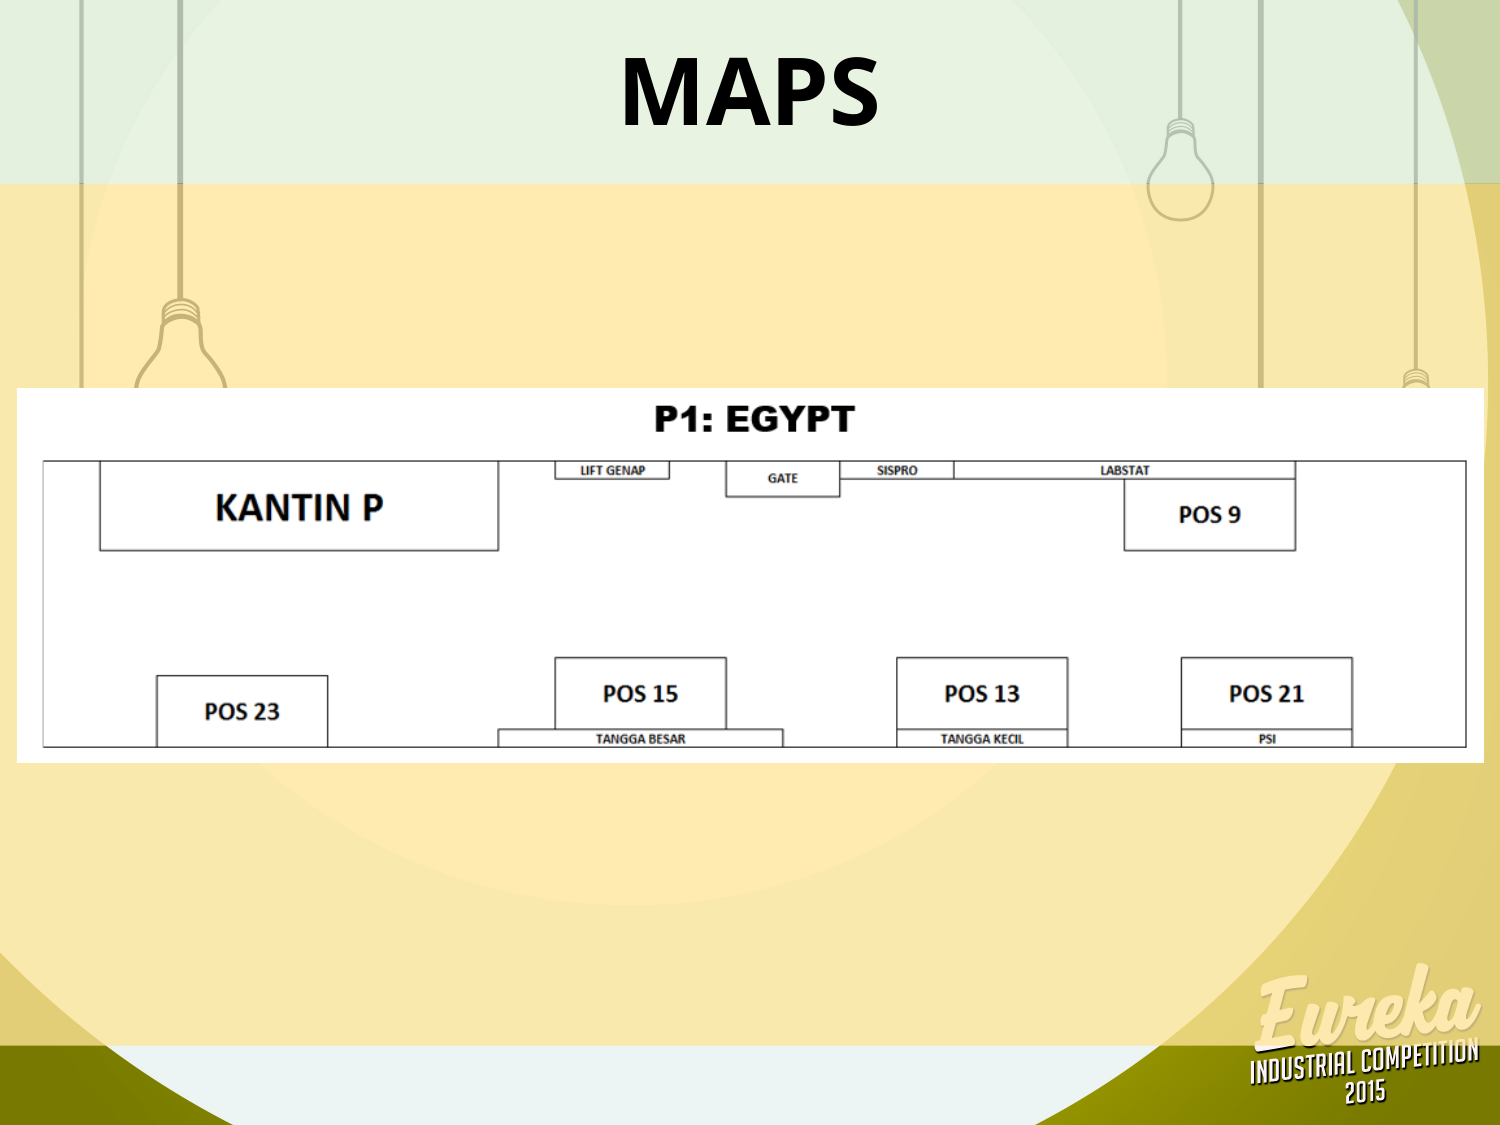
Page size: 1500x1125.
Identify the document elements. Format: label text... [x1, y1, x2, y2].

picture [0, 1047, 1500, 1125]
title MAPS [0, 3, 1500, 187]
picture [16, 388, 1484, 763]
text_box [0, 187, 1500, 1047]
